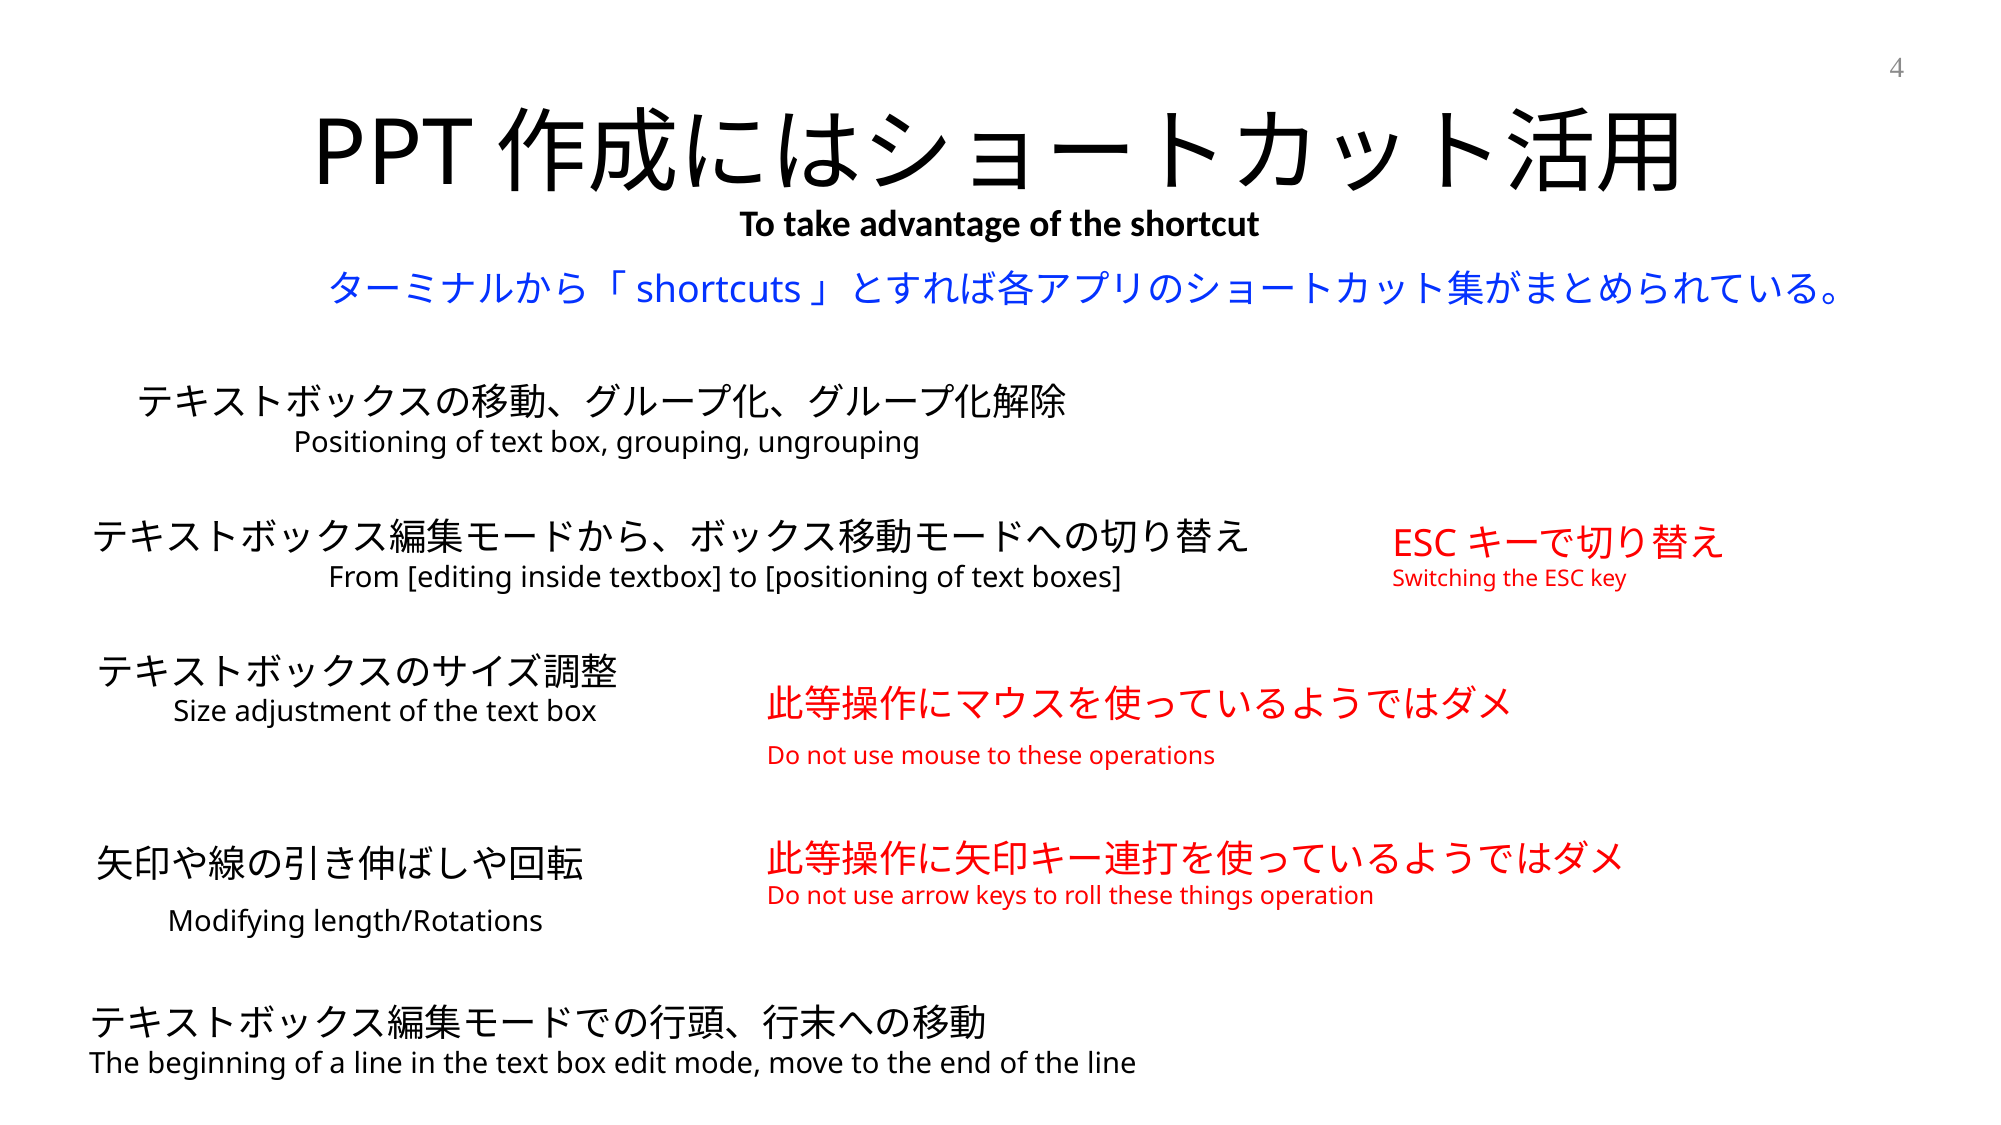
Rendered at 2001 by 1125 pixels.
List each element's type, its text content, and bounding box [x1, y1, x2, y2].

slide_number 4 [1469, 35, 1920, 96]
text_box テキストボックス編集モードから、ボックス移動モードへの切り替え From [editing inside textbox] to [positioning of text boxes] [76, 496, 1374, 610]
text_box テキストボックスのサイズ調整 Size adjustment of the text box [81, 612, 689, 741]
text_box 此等操作に矢印キー連打を使っているようではダメ Do not use arrow keys to roll these things operation [752, 803, 1724, 919]
text_box ターミナルから「shortcuts」とすれば各アプリのショートカット集がまとめられている。 [312, 257, 1874, 317]
text_box 矢印や線の引き伸ばしや回転 Modifying length/Rotations [81, 819, 630, 935]
title PPT作成にはショートカット活用 To take advantage of the shortcut [164, 84, 1836, 253]
text_box テキストボックス編集モードでの行頭、行末への移動 The beginning of a line in the text box edit mode, move to the end of the line [74, 970, 1363, 1086]
text_box ESCキーで切り替え Switching the ESC key [1377, 482, 1767, 605]
text_box テキストボックスの移動、グループ化、グループ化解除 Positioning of text box, grouping, ungrouping [121, 349, 1093, 465]
text_box 此等操作にマウスを使っているようではダメ Do not use mouse to these operations [752, 655, 1555, 771]
